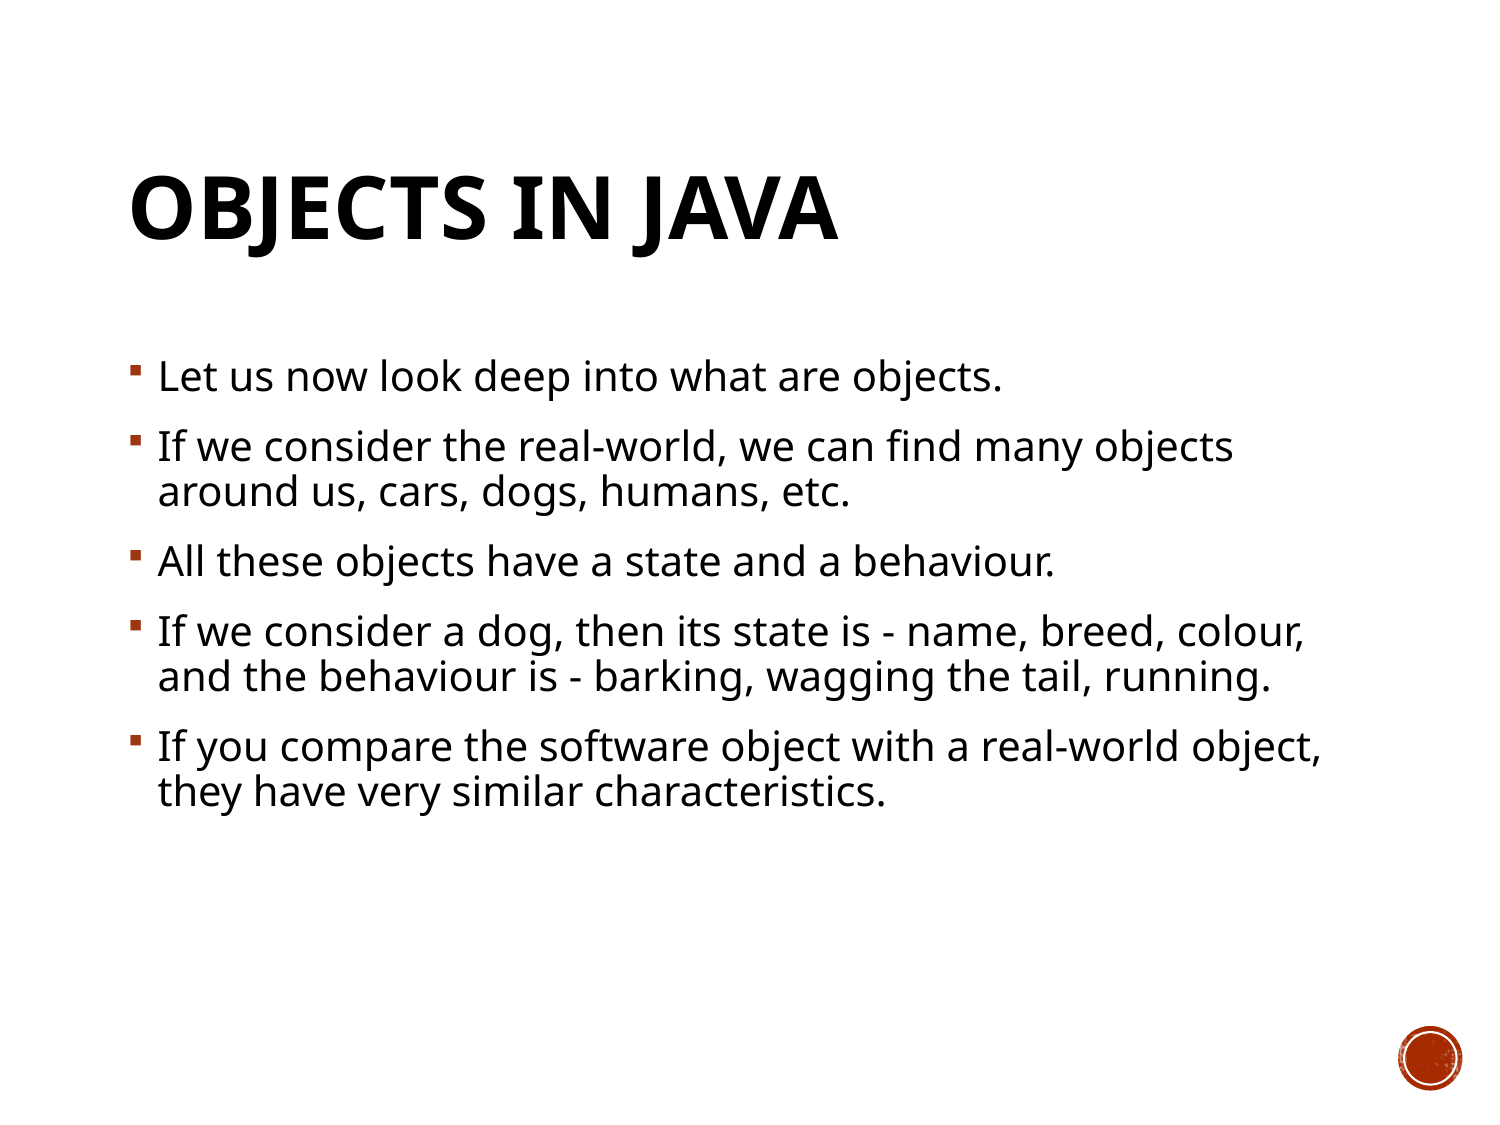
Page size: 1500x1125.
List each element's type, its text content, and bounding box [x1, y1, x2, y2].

title Objects in Java [112, 79, 1388, 344]
list Let us now look deep into what are objects. If we consider the real-world, we can find many objects around us, cars, dogs, humans, etc. All these objects have a state and a behaviour. If we consider a dog, then its state is - name, breed, colour, and the behaviour is - barking, wagging the tail, running. If you compare the software object with a real-world object, they have very similar characteristics. [112, 348, 1388, 1013]
